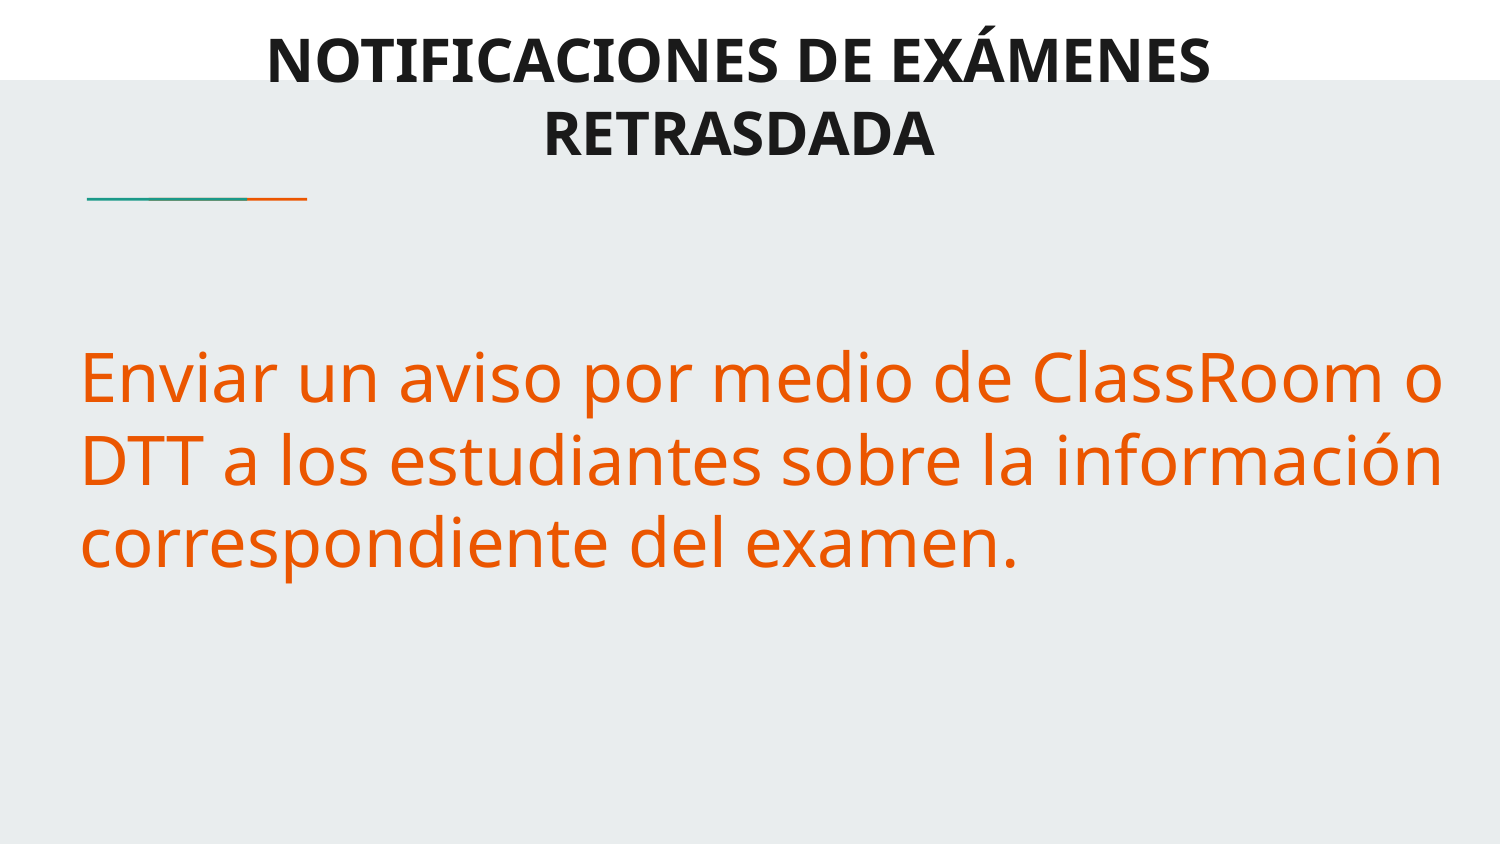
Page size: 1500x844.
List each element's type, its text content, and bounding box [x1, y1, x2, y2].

title NOTIFICACIONES DE EXÁMENES RETRASDADA [108, 6, 1370, 183]
subtitle Enviar un aviso por medio de ClassRoom o DTT a los estudiantes sobre la información correspondiente del examen. [64, 319, 1474, 622]
